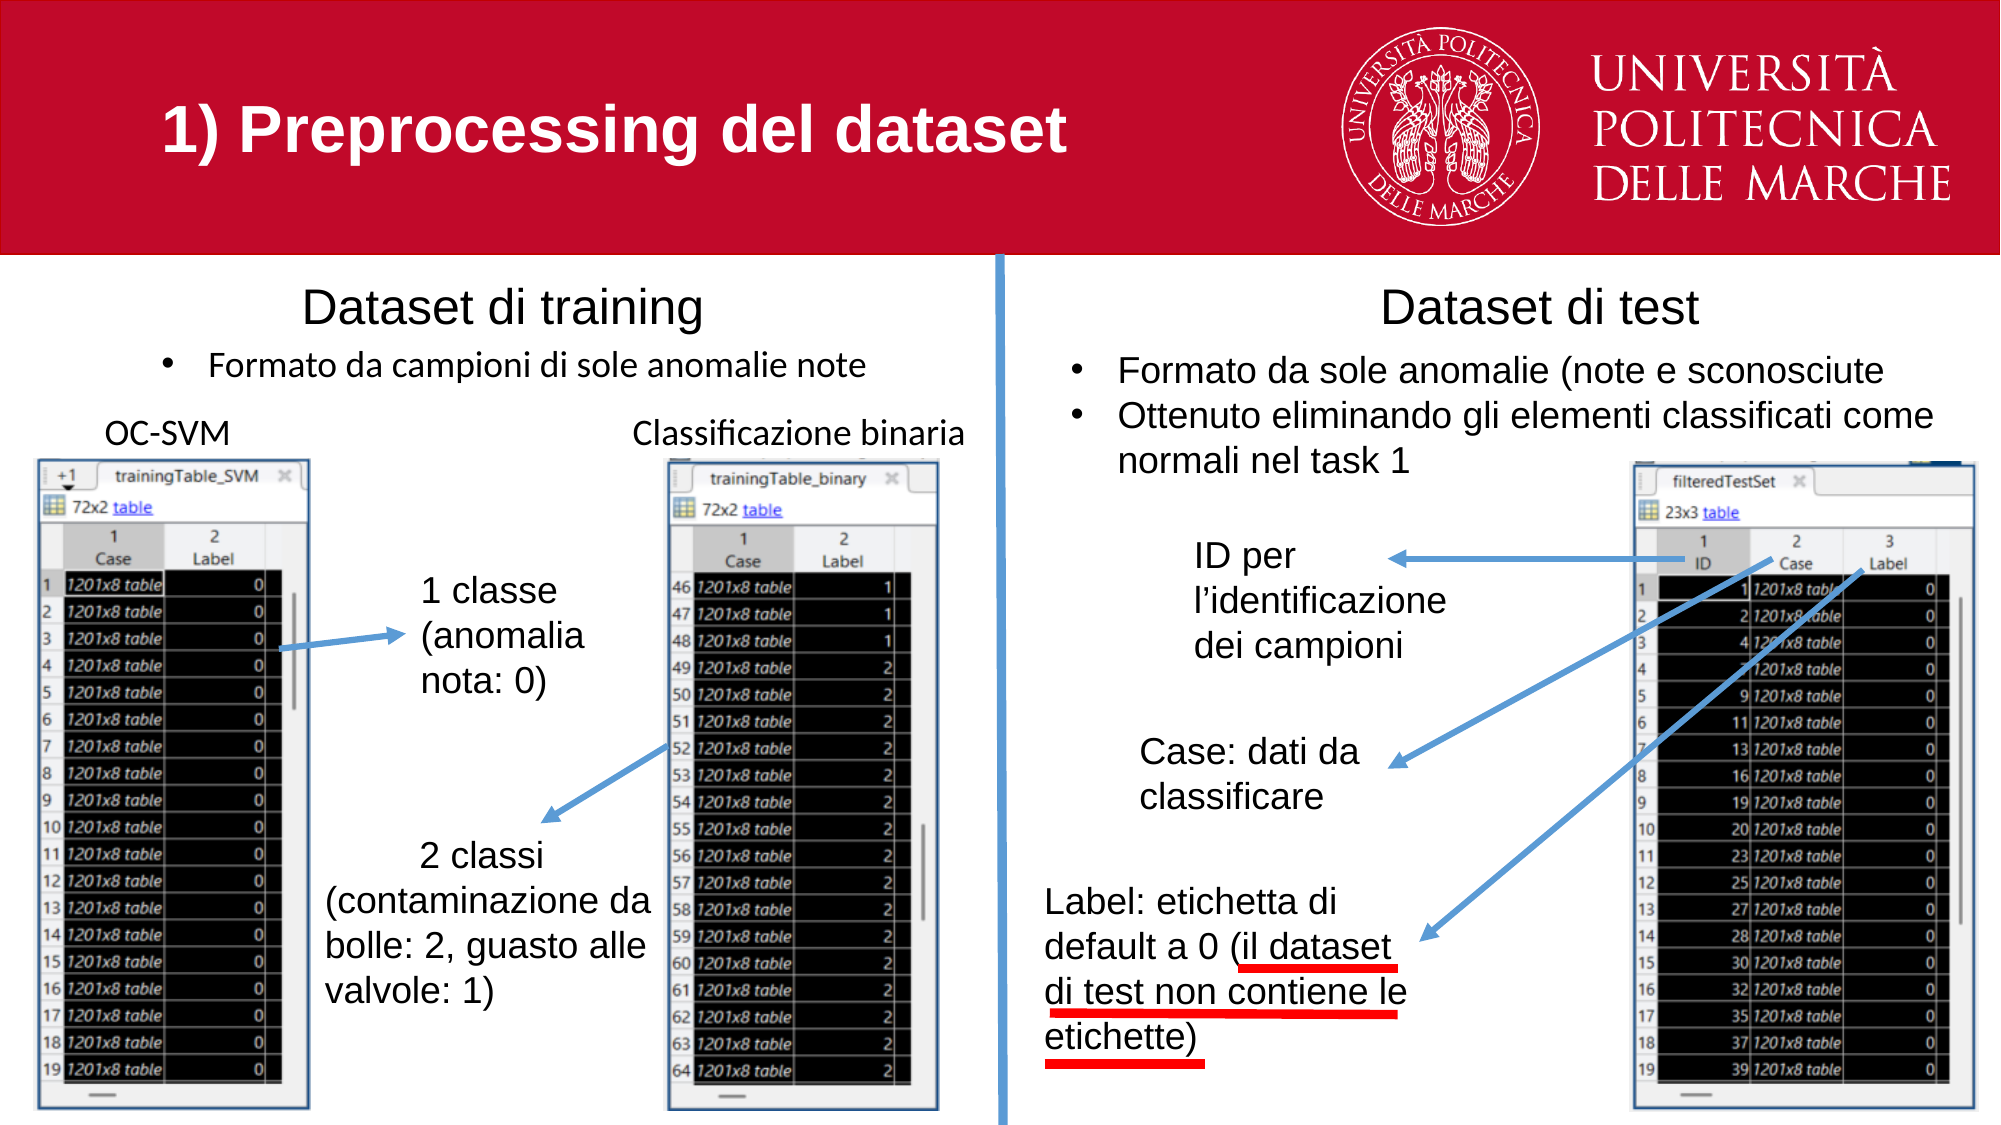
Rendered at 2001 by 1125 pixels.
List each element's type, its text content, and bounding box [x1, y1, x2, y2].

text_box 2 classi (contaminazione da bolle: 2, guasto alle valvole: 1) [311, 823, 663, 1019]
text_box Dataset di training [286, 267, 736, 332]
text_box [1387, 558, 1773, 769]
text_box ID per l’identificazione dei campioni [1179, 523, 1498, 674]
picture [33, 458, 311, 1111]
text_box OC-SVM [89, 400, 354, 461]
picture [663, 459, 940, 1111]
text_box [0, 0, 2000, 255]
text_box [999, 253, 1003, 1125]
text_box 1 classe (anomalia nota: 0) [405, 558, 663, 709]
text_box Label: etichetta di default a 0 (il dataset di test non contiene le etichette) [1029, 870, 1425, 1065]
picture [1629, 461, 1979, 1112]
text_box Formato da campioni di sole anomalie note [146, 332, 916, 393]
text_box Case: dati da classificare [1124, 719, 1419, 825]
picture [1341, 27, 1950, 226]
text_box 1) Preprocessing del dataset [146, 78, 1341, 174]
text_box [540, 745, 668, 824]
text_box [278, 634, 406, 649]
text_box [1419, 569, 1863, 942]
text_box Dataset di test [1365, 267, 1863, 338]
text_box Classificazione binaria [617, 400, 996, 461]
text_box Formato da sole anomalie (note e sconosciute Ottenuto eliminando gli elementi classificati come normali nel task 1 [1055, 338, 2000, 488]
